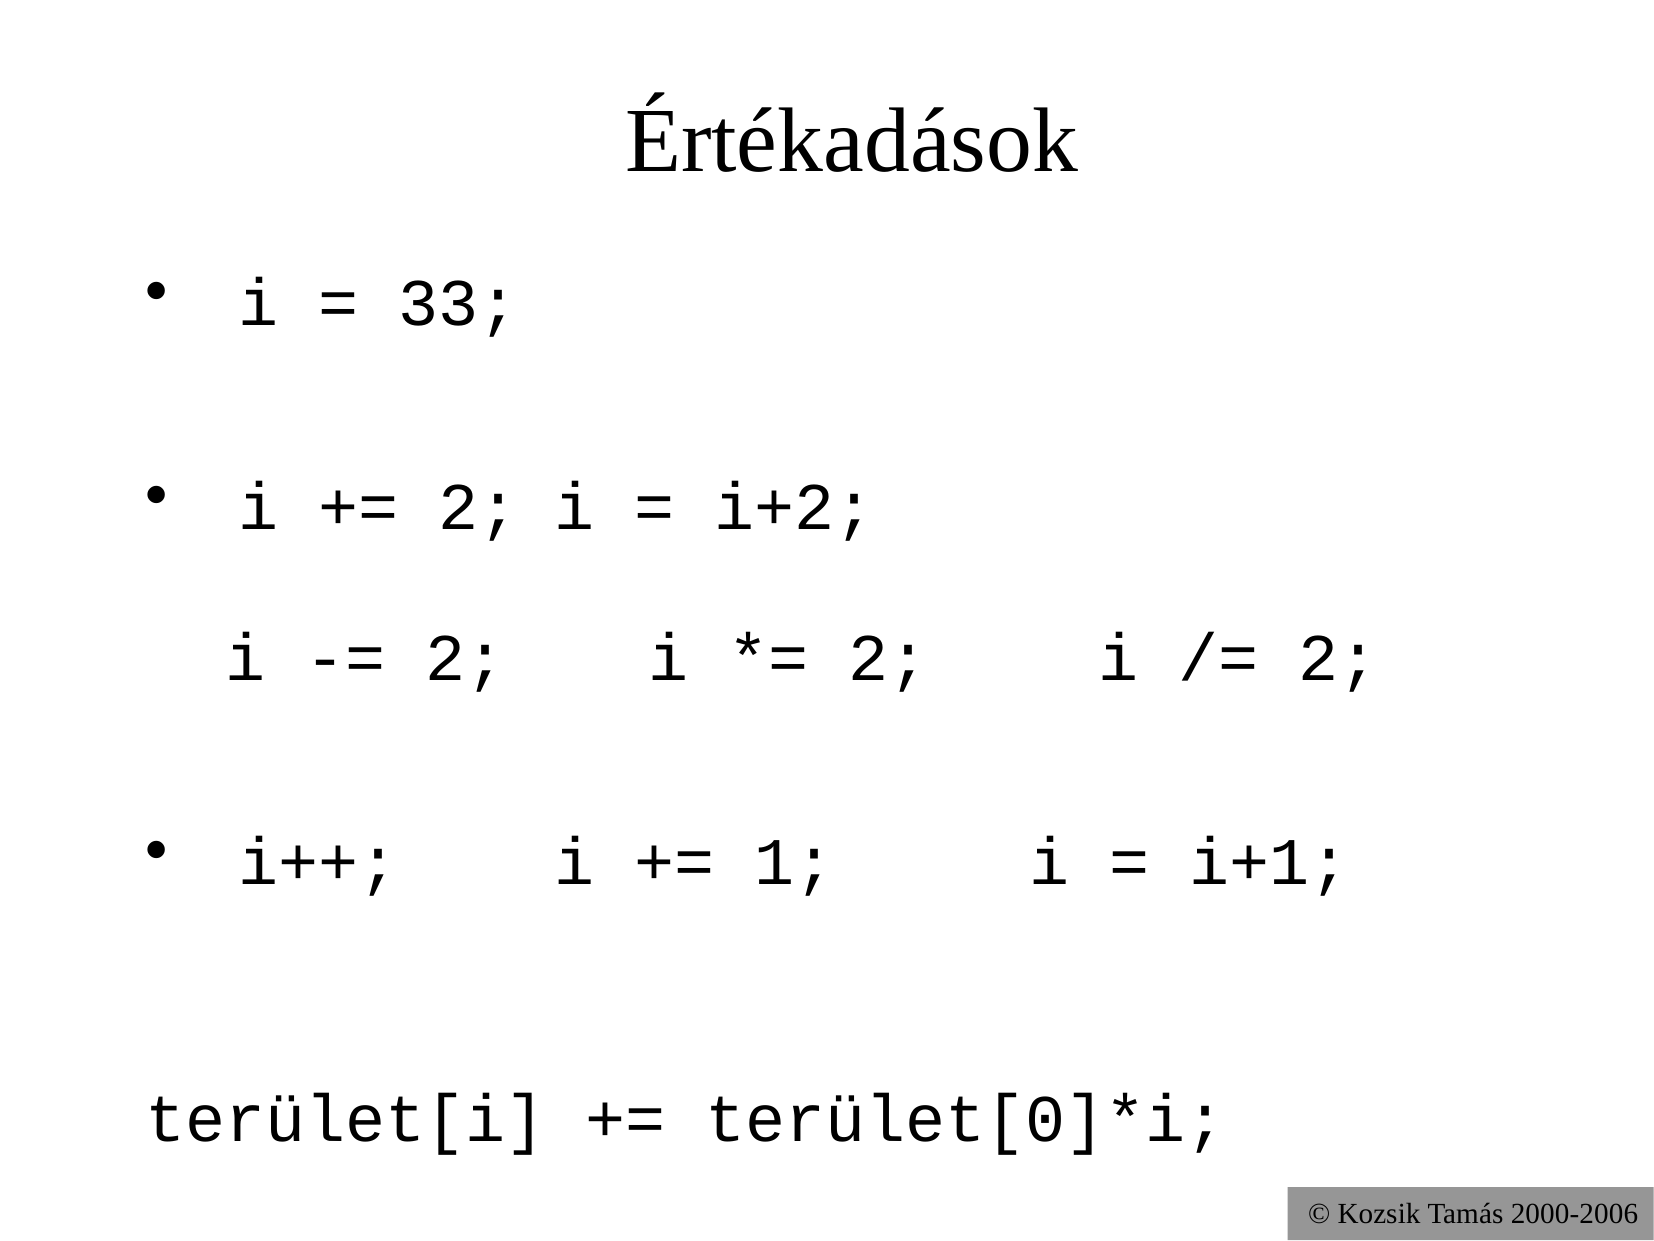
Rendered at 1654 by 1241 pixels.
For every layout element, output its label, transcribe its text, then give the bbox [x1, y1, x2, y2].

footer © Kozsik Tamás 2000-2006 [1287, 1187, 1654, 1241]
text_box i = 33; i += 2; i = i+2; i -= 2; i *= 2; i /= 2; i++; i += 1; i = i+1; terület[i] += terület[0]*i; [112, 251, 1483, 1162]
text_box Értékadások [214, 72, 1490, 198]
